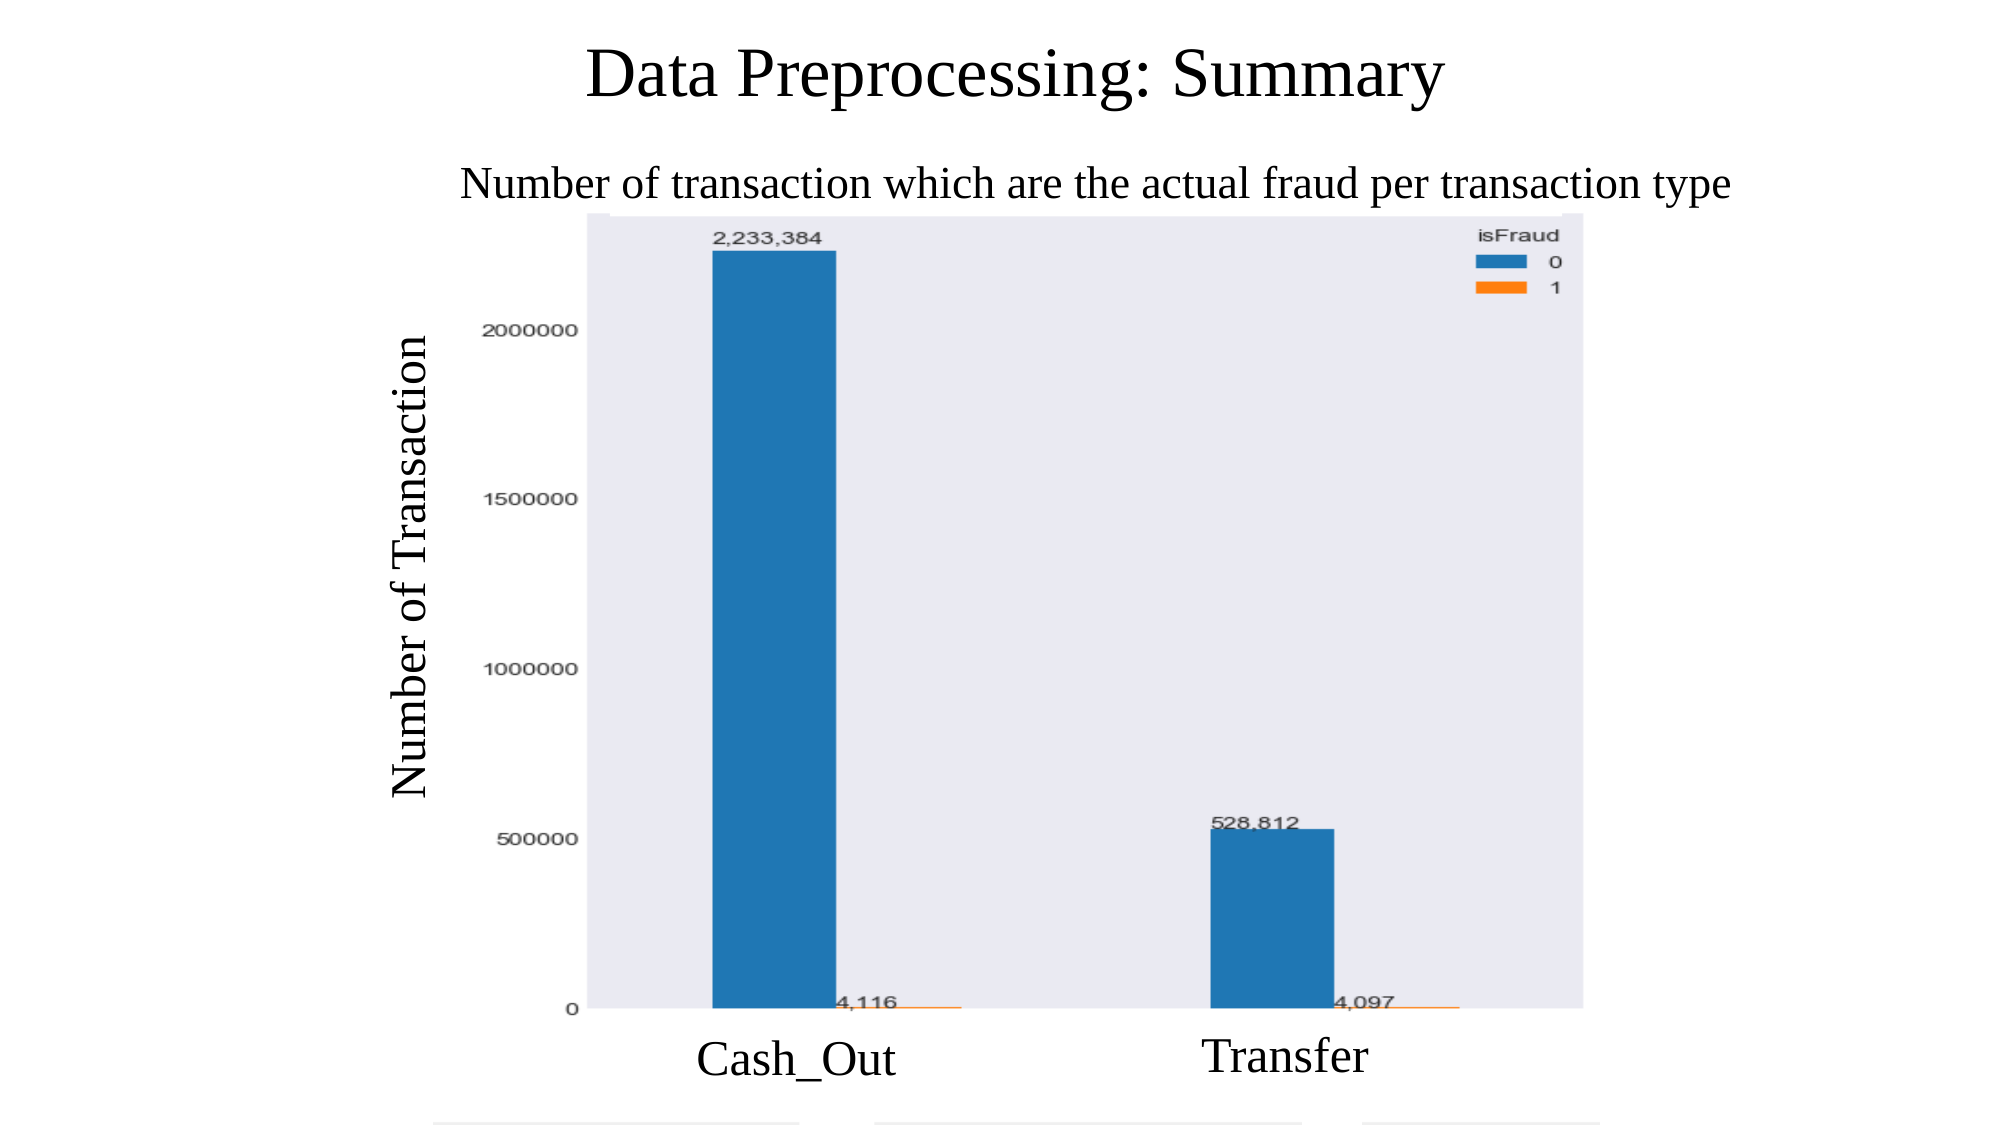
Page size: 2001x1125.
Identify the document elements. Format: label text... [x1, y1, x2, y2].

text_box Number of Transaction [368, 317, 433, 815]
text_box Number of transaction which are the actual fraud per transaction type [445, 145, 1764, 216]
title Data Preprocessing: Summary [154, 25, 1880, 122]
picture [433, 180, 1600, 1125]
